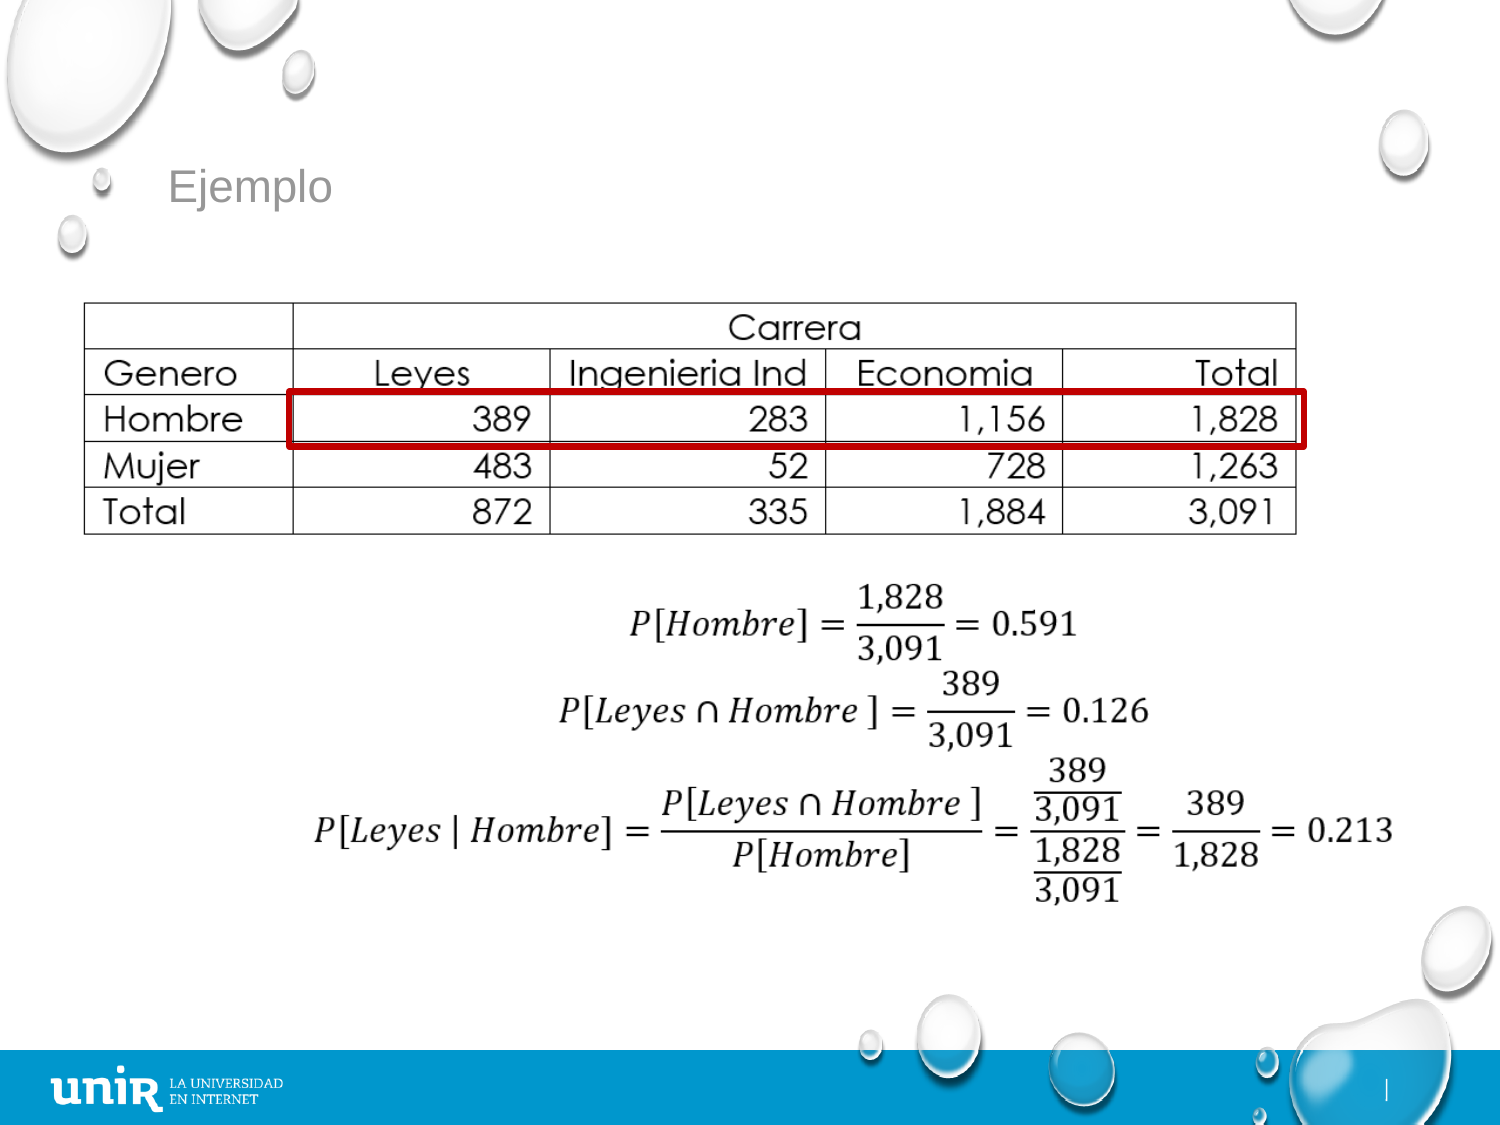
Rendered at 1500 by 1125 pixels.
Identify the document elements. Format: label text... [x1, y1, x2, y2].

picture [115, 1079, 125, 1104]
text_box Ejemplo [167, 156, 1362, 222]
picture [83, 1078, 113, 1103]
picture [130, 1079, 162, 1112]
picture [1253, 1108, 1266, 1125]
picture [118, 1066, 124, 1073]
picture [51, 1079, 81, 1104]
picture [0, 0, 1500, 1125]
